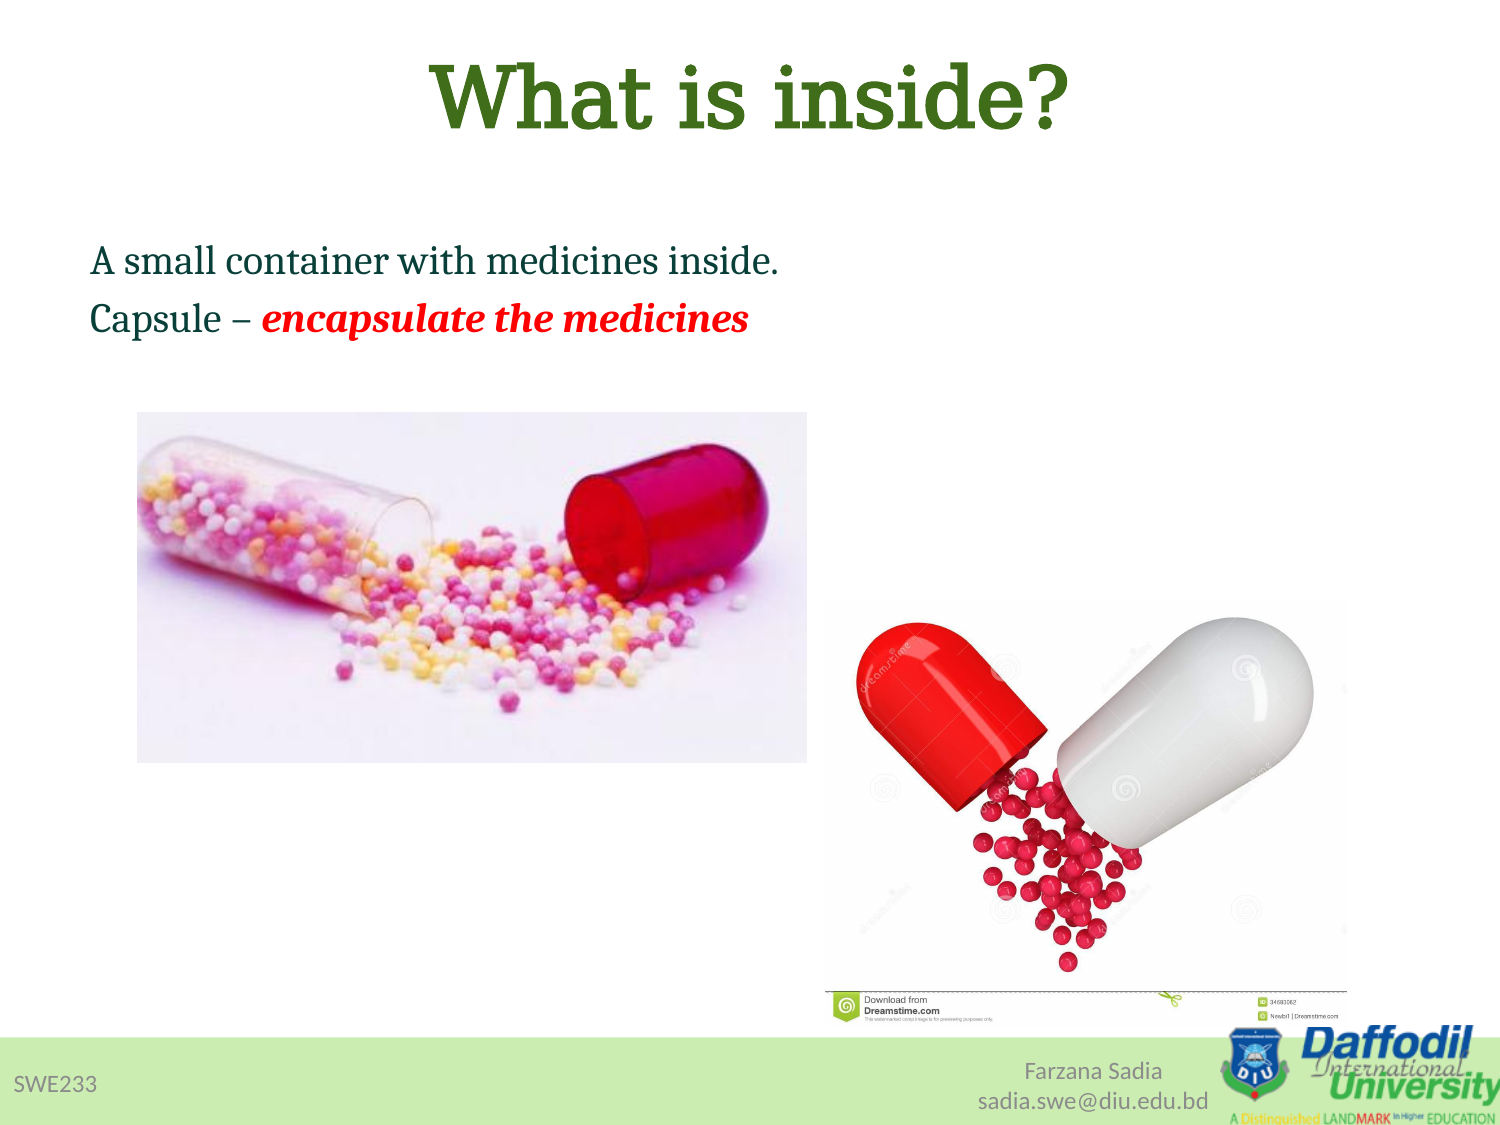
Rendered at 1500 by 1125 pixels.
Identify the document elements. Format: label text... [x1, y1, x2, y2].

picture [137, 412, 807, 763]
list A small container with medicines inside. Capsule – encapsulate the medicines [75, 224, 1425, 1005]
picture [824, 599, 1500, 1125]
title What is inside? [75, 0, 1425, 188]
